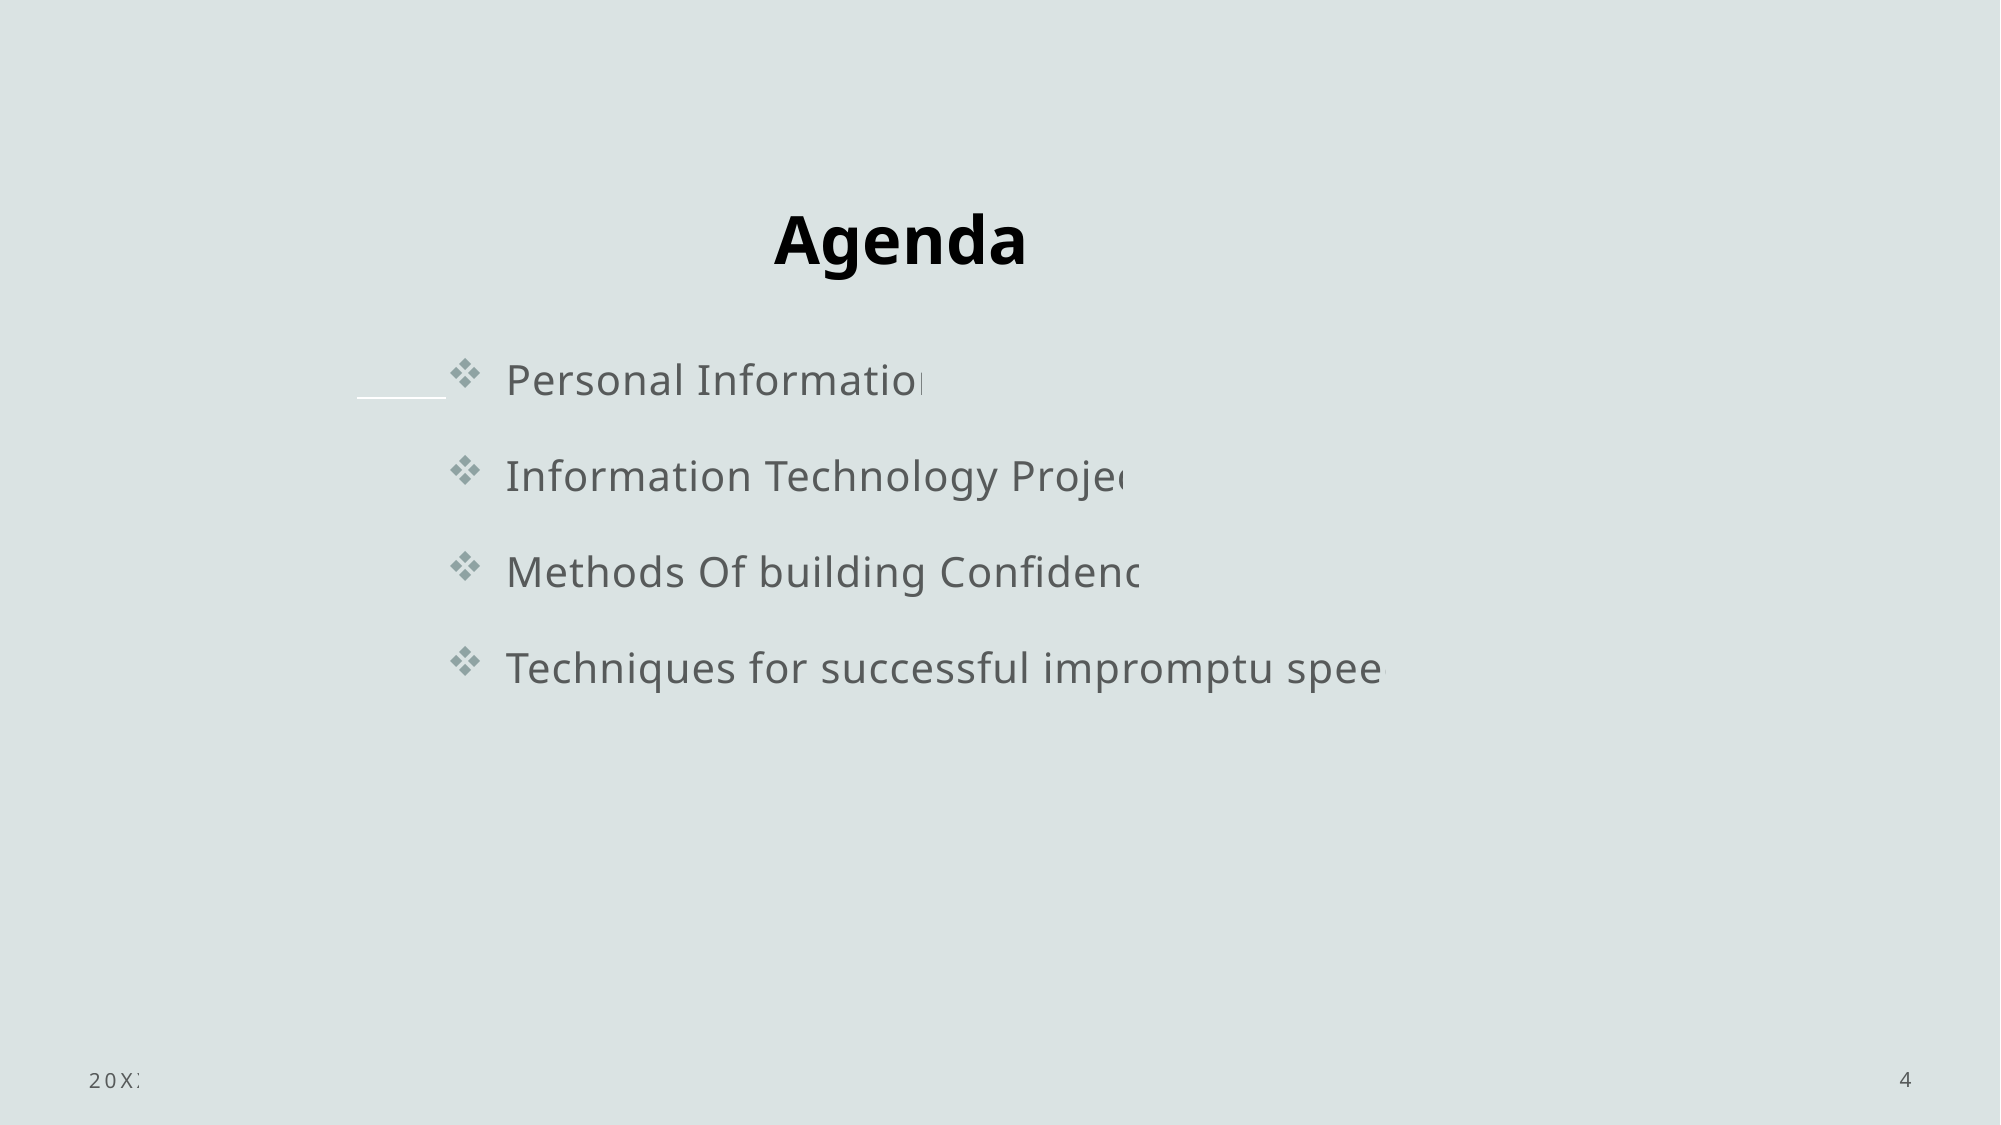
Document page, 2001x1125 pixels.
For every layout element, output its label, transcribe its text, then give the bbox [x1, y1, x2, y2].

list Personal Information Information Technology Project Methods Of building Confidence Techniques for successful impromptu speech [431, 321, 1517, 804]
slide_number 20XX [73, 1042, 317, 1119]
slide_number 4 [1637, 1042, 1927, 1119]
title Agenda [585, 47, 1219, 286]
